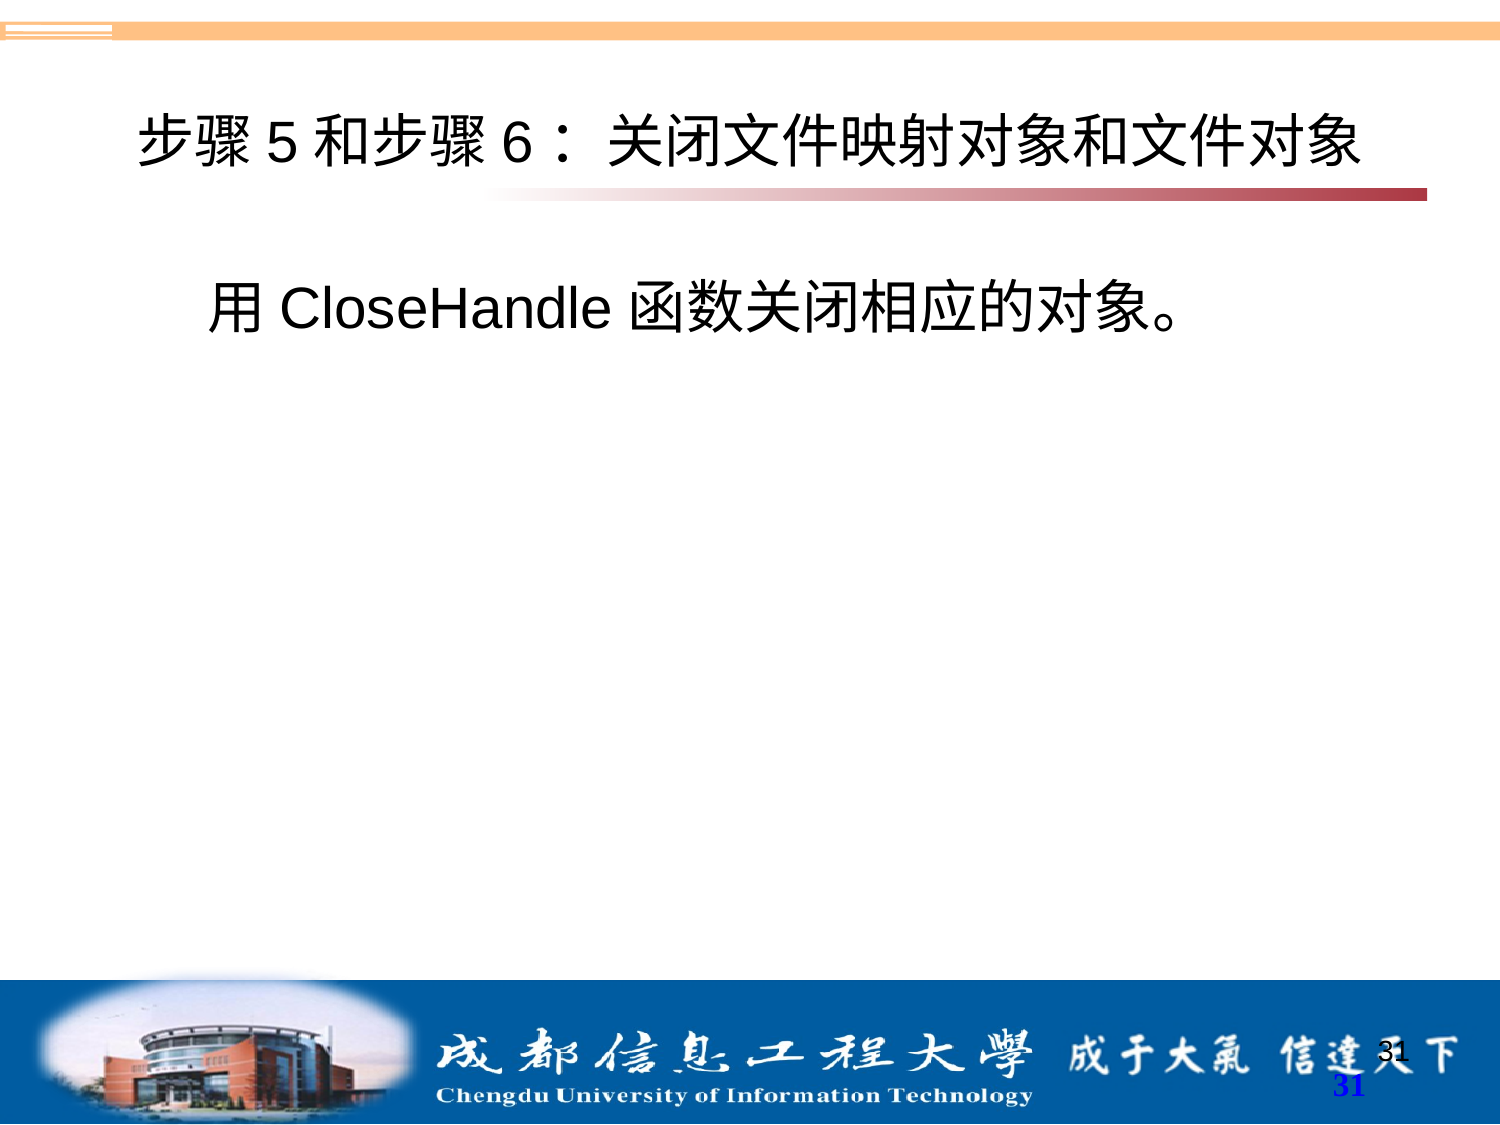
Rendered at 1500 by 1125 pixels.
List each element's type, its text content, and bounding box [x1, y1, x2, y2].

picture [0, 957, 1500, 1125]
title 步骤5和步骤6：关闭文件映射对象和文件对象 [75, 45, 1425, 233]
list 用CloseHandle函数关闭相应的对象。 [75, 262, 1425, 492]
